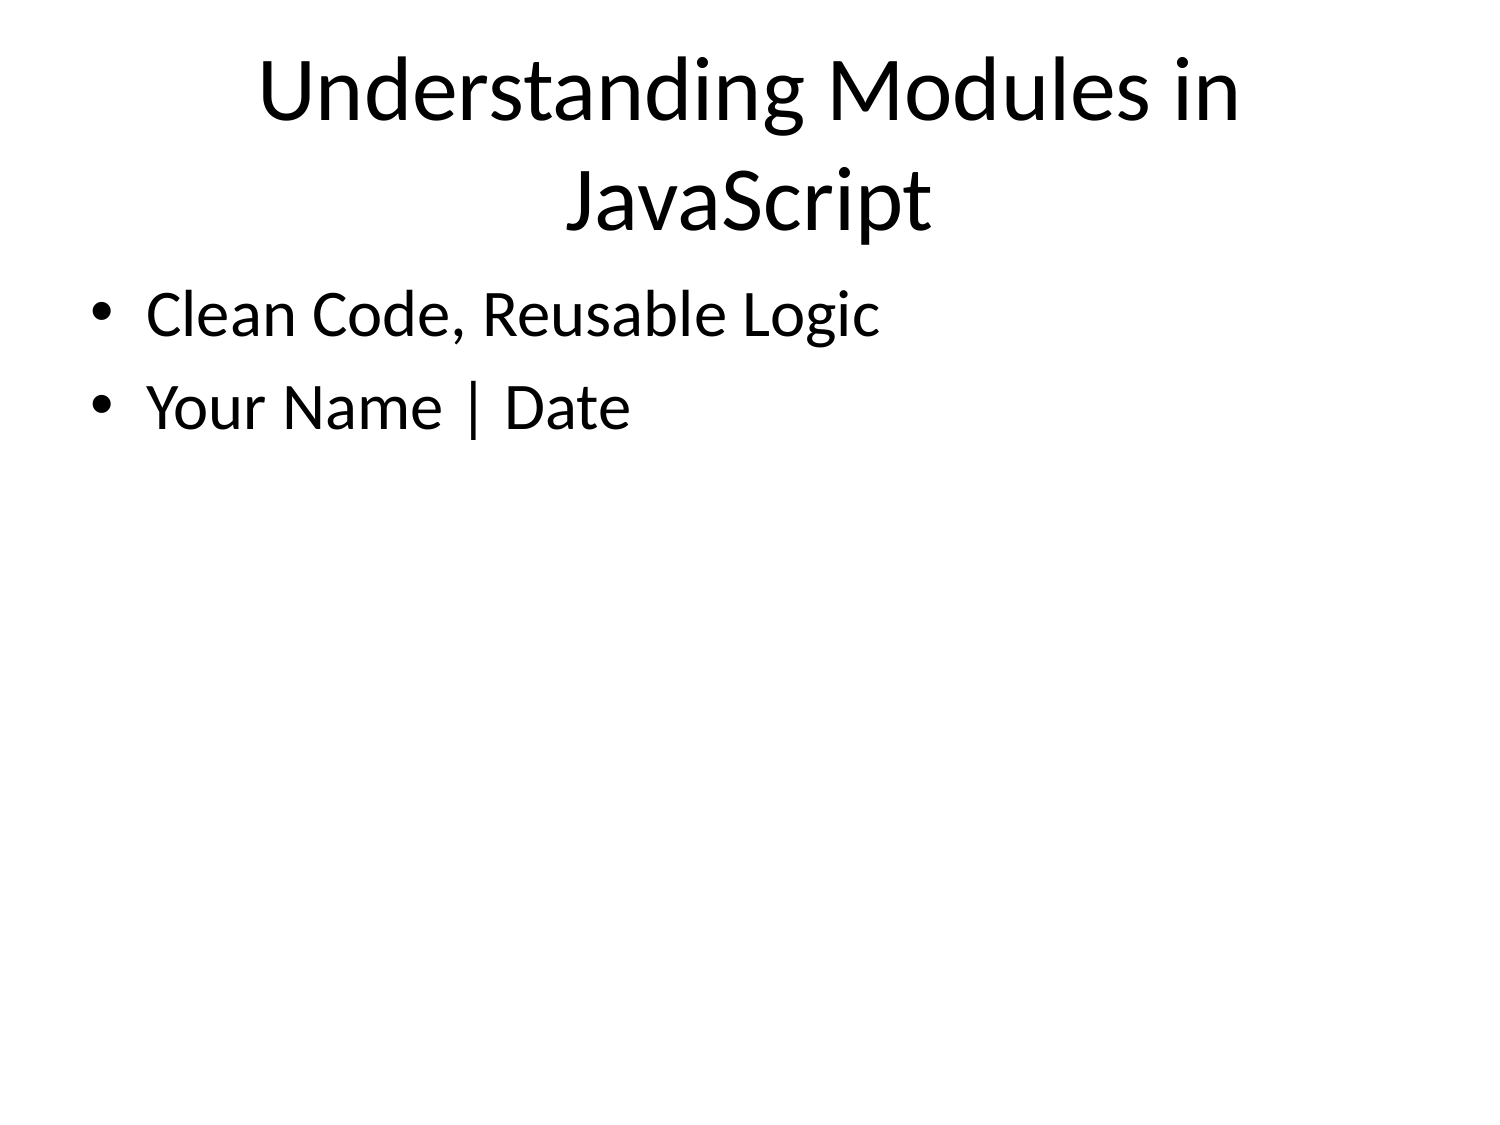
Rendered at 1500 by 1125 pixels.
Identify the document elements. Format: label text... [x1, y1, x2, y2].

title Understanding Modules in JavaScript [75, 45, 1425, 233]
list Clean Code, Reusable Logic Your Name | Date [75, 262, 1425, 1005]
